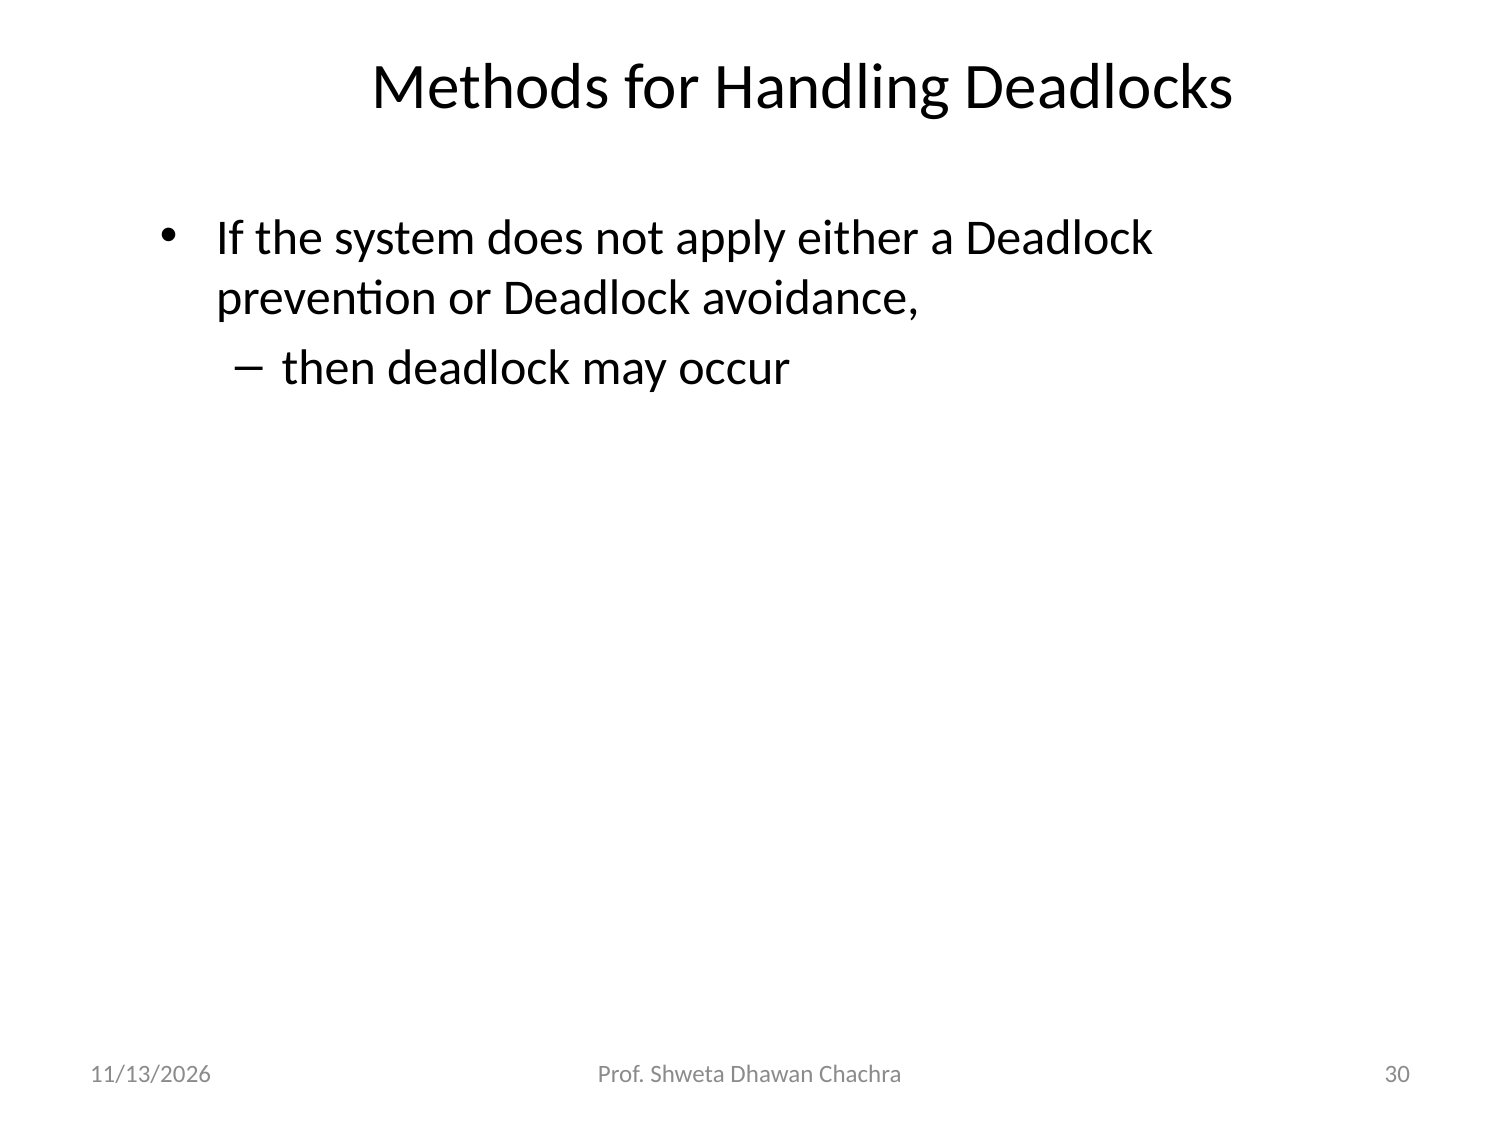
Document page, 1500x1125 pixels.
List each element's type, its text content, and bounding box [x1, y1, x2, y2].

title Methods for Handling Deadlocks [182, 35, 1425, 130]
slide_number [75, 1042, 425, 1103]
list If the system does not apply either a Deadlock prevention or Deadlock avoidance, then deadlock may occur [144, 196, 1338, 988]
slide_number 30 [1074, 1042, 1425, 1103]
footer Prof. Shweta Dhawan Chachra [512, 1042, 988, 1103]
